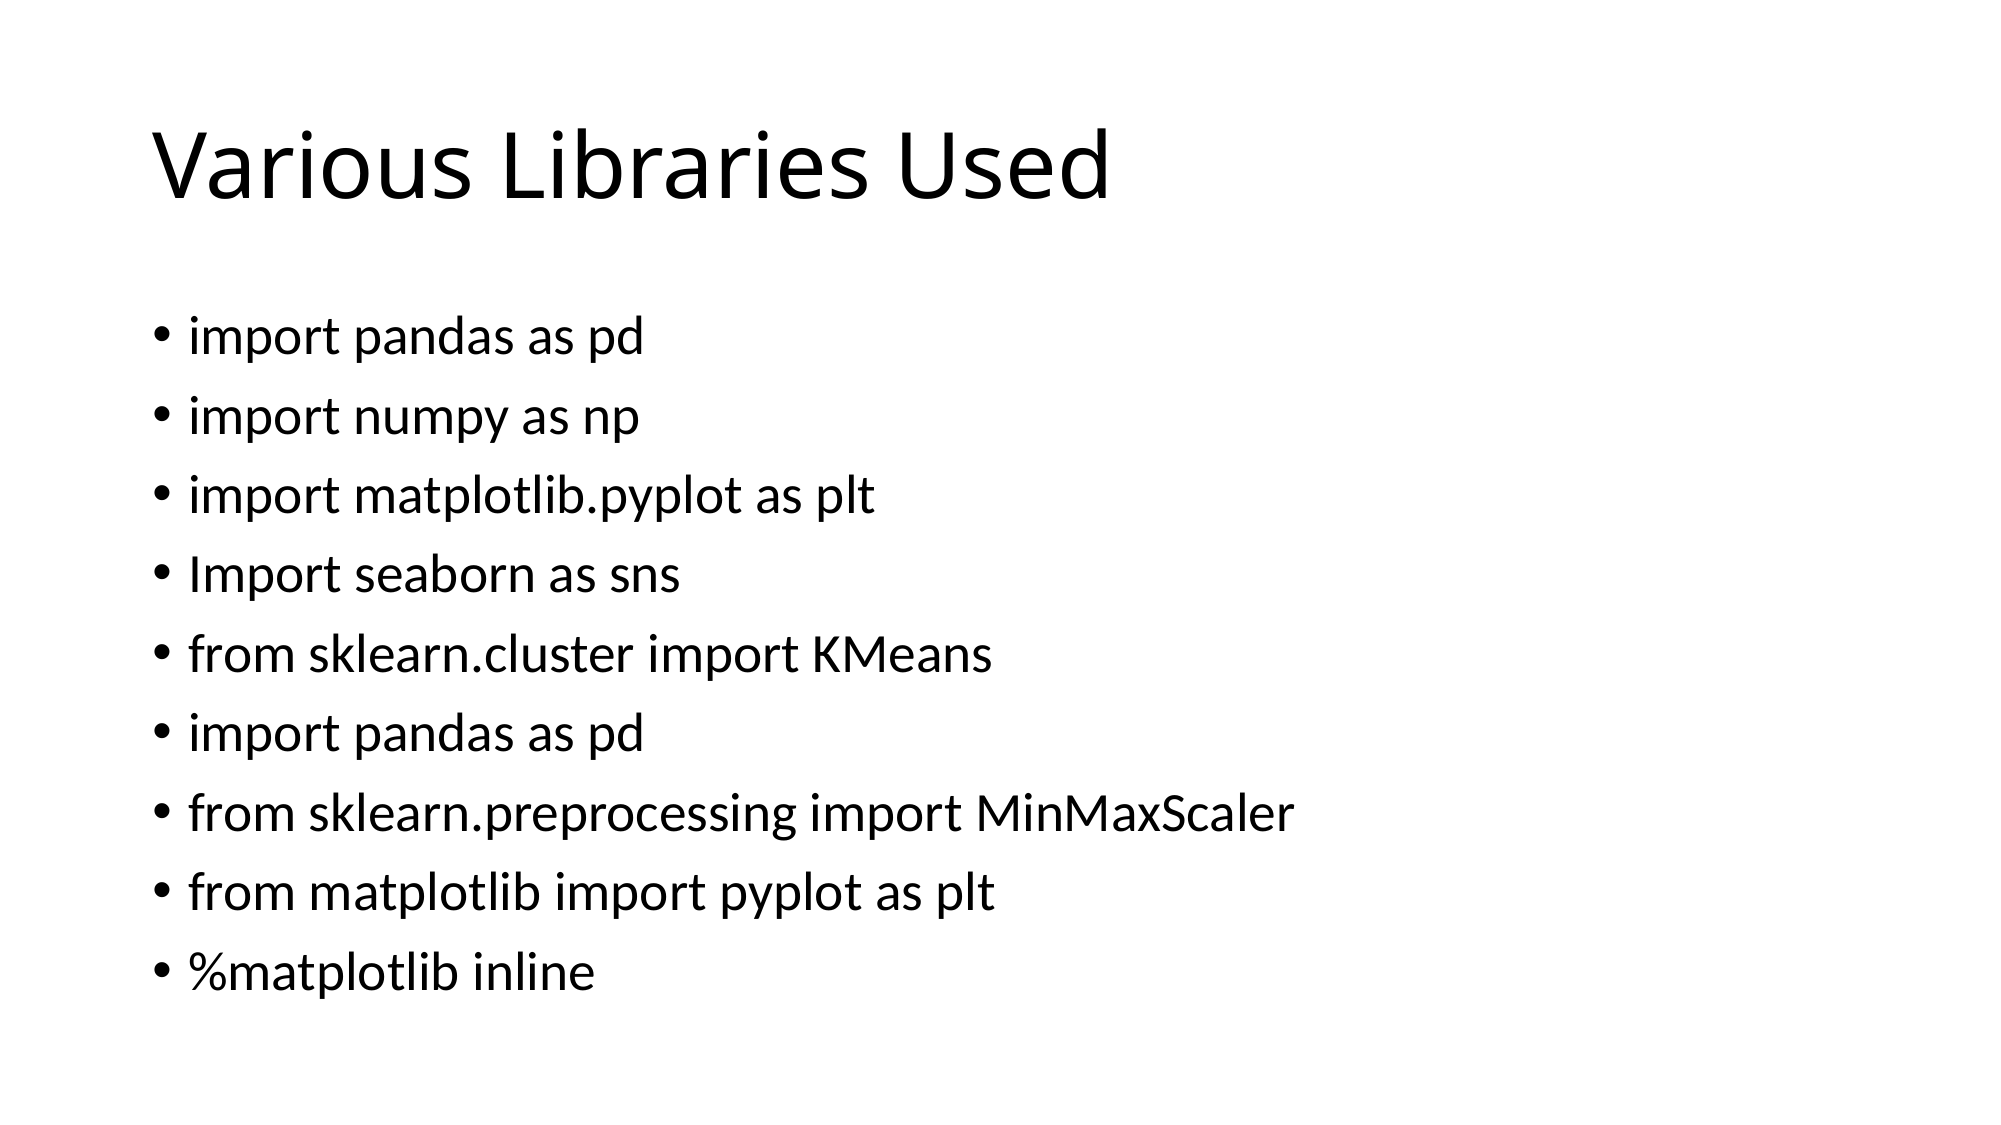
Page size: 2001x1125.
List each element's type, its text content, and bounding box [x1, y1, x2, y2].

list import pandas as pd import numpy as np import matplotlib.pyplot as plt Import seaborn as sns from sklearn.cluster import KMeans import pandas as pd from sklearn.preprocessing import MinMaxScaler from matplotlib import pyplot as plt %matplotlib inline [137, 299, 1863, 1014]
title Various Libraries Used [137, 59, 1863, 278]
